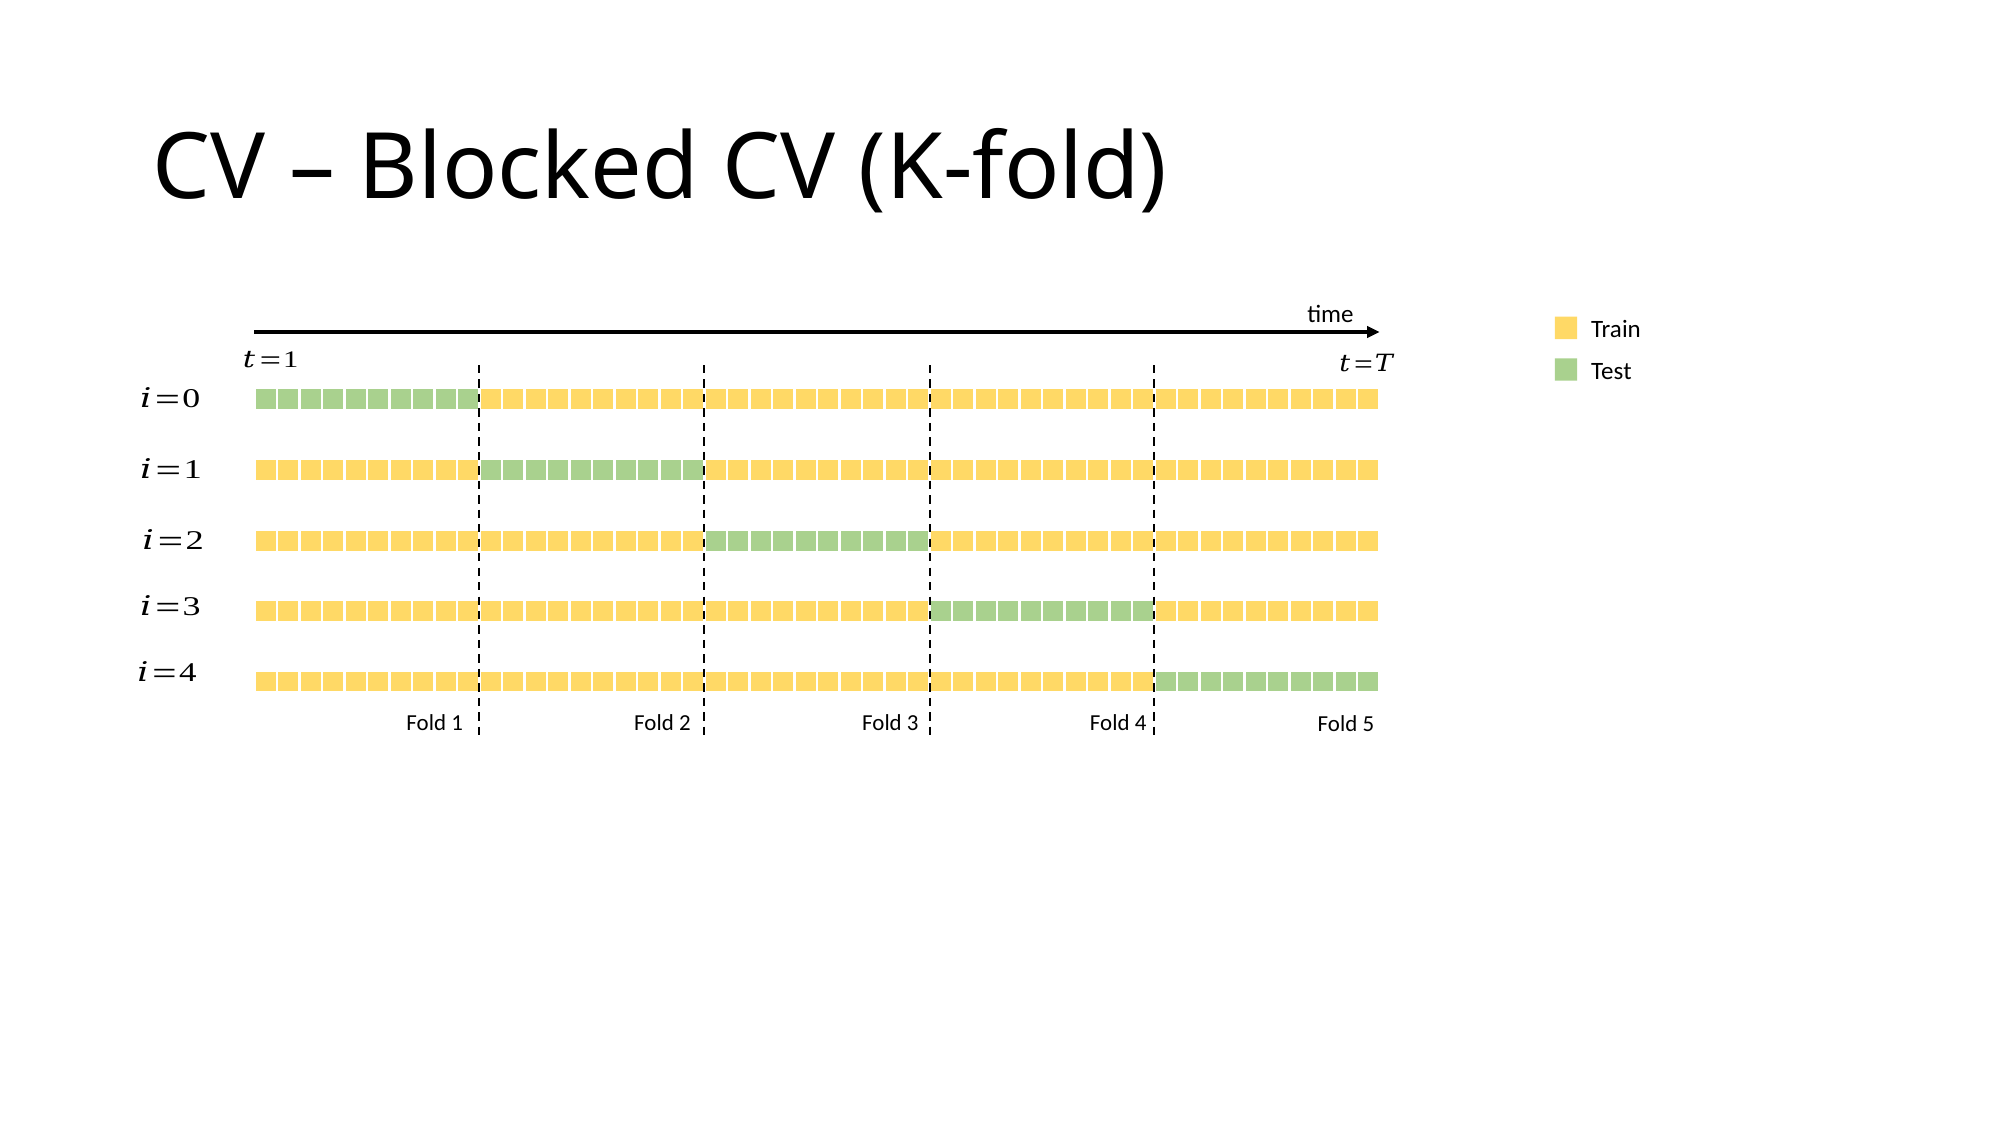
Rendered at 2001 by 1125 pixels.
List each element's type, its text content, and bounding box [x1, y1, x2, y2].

table_header [1156, 389, 1176, 409]
table_header [886, 389, 906, 409]
text_box Fold 3 [847, 700, 934, 743]
table_header [1021, 601, 1041, 621]
table_header [278, 389, 298, 409]
table_header [638, 389, 658, 409]
table_header [1223, 601, 1243, 621]
table_header [886, 531, 906, 551]
table_header [1336, 601, 1356, 621]
table_header [908, 531, 928, 551]
table_header [1043, 672, 1063, 691]
table_header [413, 460, 433, 480]
table_header [548, 531, 568, 551]
table_header [661, 389, 681, 409]
table_header [436, 601, 456, 621]
table_header [976, 531, 996, 551]
table_header [346, 531, 366, 551]
table_header [1246, 531, 1266, 551]
table_header [526, 389, 546, 409]
table_header [683, 601, 703, 621]
table_header [391, 672, 411, 691]
table_header [526, 672, 546, 691]
table_header [931, 460, 951, 480]
table_header [481, 672, 501, 691]
table_header [1246, 672, 1266, 691]
table_header [368, 601, 388, 621]
table_header [1268, 389, 1288, 409]
table_header [323, 389, 343, 409]
table_header [346, 389, 366, 409]
table_header [976, 389, 996, 409]
table_header [256, 389, 276, 409]
table_header [593, 531, 613, 551]
table_header [1336, 389, 1356, 409]
table_header [976, 672, 996, 691]
table_header [728, 460, 748, 480]
table_header [728, 389, 748, 409]
table_header [953, 460, 973, 480]
text_box Train [1576, 305, 1656, 350]
table_header [1246, 601, 1266, 621]
table_header [1066, 601, 1086, 621]
table_header [503, 601, 523, 621]
table_header [1313, 531, 1333, 551]
table_header [638, 672, 658, 691]
table_header [1268, 531, 1288, 551]
table_header [841, 672, 861, 691]
table_header [841, 460, 861, 480]
table_header [1066, 531, 1086, 551]
table_header [593, 601, 613, 621]
table_header [1043, 531, 1063, 551]
table_header [1088, 601, 1108, 621]
table_header [1358, 531, 1378, 551]
table_header [818, 389, 838, 409]
table_header [571, 672, 591, 691]
table_header [503, 531, 523, 551]
table_header [773, 601, 793, 621]
table_header [998, 531, 1018, 551]
table_header [616, 672, 636, 691]
table_header [908, 672, 928, 691]
table_header [481, 601, 501, 621]
table_header [773, 389, 793, 409]
table_header [301, 601, 321, 621]
table_header [1201, 672, 1221, 691]
table_header [661, 460, 681, 480]
table_header [1178, 389, 1198, 409]
table_header [1336, 672, 1356, 691]
table_header [1336, 460, 1356, 480]
table_header [503, 672, 523, 691]
table_header [728, 672, 748, 691]
table_header [1111, 460, 1131, 480]
table_header [751, 601, 771, 621]
table_header [1178, 531, 1198, 551]
table_header [1066, 460, 1086, 480]
table_header [1021, 460, 1041, 480]
table_header [346, 672, 366, 691]
table_header [908, 389, 928, 409]
table_header [818, 601, 838, 621]
table_header [1291, 531, 1311, 551]
table_header [458, 601, 478, 621]
table_header [1246, 460, 1266, 480]
table_header [571, 460, 591, 480]
table_header [1291, 460, 1311, 480]
table_header [773, 672, 793, 691]
table_header [1043, 601, 1063, 621]
table_header [391, 389, 411, 409]
table_header [1201, 601, 1221, 621]
table_header [436, 531, 456, 551]
table_header [1223, 672, 1243, 691]
table_header [683, 389, 703, 409]
table_header [346, 460, 366, 480]
table_header [1223, 460, 1243, 480]
table_header [1133, 531, 1153, 551]
table_header [886, 460, 906, 480]
table_header [683, 531, 703, 551]
table_header [1291, 672, 1311, 691]
table_header [863, 460, 883, 480]
table_header [1133, 601, 1153, 621]
table_header [616, 601, 636, 621]
table_header [638, 601, 658, 621]
table_header [593, 460, 613, 480]
title CV – Blocked CV (K-fold) [137, 59, 1863, 278]
text_box Fold 1 [391, 700, 479, 743]
table_header [413, 672, 433, 691]
table_header [1178, 601, 1198, 621]
table_header [436, 672, 456, 691]
table_header [1156, 672, 1176, 691]
table_header [931, 672, 951, 691]
table_header [796, 460, 816, 480]
table_header [323, 531, 343, 551]
table_header [616, 531, 636, 551]
table_header [796, 531, 816, 551]
table_header [368, 460, 388, 480]
table_header [1111, 531, 1131, 551]
table_header [481, 460, 501, 480]
table_header [1246, 389, 1266, 409]
table_header [638, 460, 658, 480]
table_header [1313, 389, 1333, 409]
table_header [458, 531, 478, 551]
table_header [818, 672, 838, 691]
table_header [1021, 389, 1041, 409]
table_header [301, 531, 321, 551]
table_header [818, 460, 838, 480]
table_header [998, 672, 1018, 691]
table_header [256, 672, 276, 691]
table_header [863, 672, 883, 691]
table_header [1201, 389, 1221, 409]
table_header [953, 672, 973, 691]
table_header [323, 601, 343, 621]
table_header [998, 389, 1018, 409]
table_header [413, 531, 433, 551]
table_header [1088, 531, 1108, 551]
table_header [863, 601, 883, 621]
table_header [571, 601, 591, 621]
table_header [256, 601, 276, 621]
table_header [503, 389, 523, 409]
table_header [751, 531, 771, 551]
table_header [728, 531, 748, 551]
table_header [998, 460, 1018, 480]
table_header [1201, 460, 1221, 480]
table_header [526, 601, 546, 621]
table_header [953, 601, 973, 621]
text_box Fold 2 [619, 700, 706, 743]
table_header [391, 531, 411, 551]
table_header [256, 460, 276, 480]
table_header [886, 672, 906, 691]
table_header [1066, 672, 1086, 691]
table_header [436, 460, 456, 480]
table_header [346, 601, 366, 621]
table_header [278, 672, 298, 691]
table_header [931, 389, 951, 409]
table_header [661, 672, 681, 691]
table_header [706, 601, 726, 621]
table_header [391, 601, 411, 621]
table_header [841, 531, 861, 551]
table_header [481, 531, 501, 551]
table_header [1291, 389, 1311, 409]
table_header [1313, 460, 1333, 480]
table_header [818, 531, 838, 551]
table_header [1268, 672, 1288, 691]
table_header [301, 389, 321, 409]
table_header [908, 601, 928, 621]
text_box Fold 4 [1075, 700, 1162, 743]
table_header [571, 531, 591, 551]
table_header [953, 389, 973, 409]
table_header [706, 531, 726, 551]
table_header [256, 531, 276, 551]
table_header [706, 460, 726, 480]
table_header [1268, 460, 1288, 480]
table_header [1358, 389, 1378, 409]
table_header [1066, 389, 1086, 409]
table_header [616, 389, 636, 409]
text_box time [1292, 290, 1369, 331]
table_header [503, 460, 523, 480]
table_header [1291, 601, 1311, 621]
table_header [976, 601, 996, 621]
table_header [593, 389, 613, 409]
table_header [796, 672, 816, 691]
table_header [1043, 389, 1063, 409]
table_header [1133, 389, 1153, 409]
table_header [976, 460, 996, 480]
table_header [1178, 460, 1198, 480]
table_header [1268, 601, 1288, 621]
table_header [1358, 601, 1378, 621]
table_header [998, 601, 1018, 621]
text_box [1554, 357, 1578, 382]
table_header [773, 531, 793, 551]
table_header [436, 389, 456, 409]
table_header [458, 672, 478, 691]
table_header [1111, 389, 1131, 409]
table_header [773, 460, 793, 480]
table_header [841, 601, 861, 621]
table_header [593, 672, 613, 691]
table_header [1156, 460, 1176, 480]
table_header [1133, 672, 1153, 691]
table_header [548, 389, 568, 409]
table_header [481, 389, 501, 409]
table_header [571, 389, 591, 409]
table_header [1133, 460, 1153, 480]
table_header [863, 389, 883, 409]
table_header [548, 672, 568, 691]
table_header [278, 460, 298, 480]
text_box Test [1576, 346, 1647, 392]
table_header [1021, 672, 1041, 691]
table_header [683, 460, 703, 480]
table_header [796, 601, 816, 621]
table_header [368, 389, 388, 409]
table_header [908, 460, 928, 480]
table_header [1178, 672, 1198, 691]
table_header [683, 672, 703, 691]
table_header [616, 460, 636, 480]
table_header [1336, 531, 1356, 551]
text_box Fold 5 [1302, 700, 1390, 743]
table_header [548, 601, 568, 621]
table_header [1201, 531, 1221, 551]
table_header [391, 460, 411, 480]
table_header [638, 531, 658, 551]
table_header [1358, 460, 1378, 480]
table_header [1043, 460, 1063, 480]
table_header [1088, 389, 1108, 409]
table_header [323, 672, 343, 691]
table_header [278, 601, 298, 621]
table_header [863, 531, 883, 551]
table_header [1156, 601, 1176, 621]
table_header [886, 601, 906, 621]
table_header [931, 531, 951, 551]
table_header [1313, 672, 1333, 691]
table_header [706, 672, 726, 691]
table_header [1156, 531, 1176, 551]
table_header [751, 460, 771, 480]
table_header [368, 531, 388, 551]
table_header [368, 672, 388, 691]
table_header [1111, 601, 1131, 621]
table_header [526, 460, 546, 480]
table_header [1111, 672, 1131, 691]
table_header [278, 531, 298, 551]
table_header [301, 672, 321, 691]
table_header [841, 389, 861, 409]
table_header [323, 460, 343, 480]
table_header [1021, 531, 1041, 551]
table_header [706, 389, 726, 409]
text_box [1554, 316, 1578, 340]
table_header [301, 460, 321, 480]
table_header [1313, 601, 1333, 621]
table_header [751, 389, 771, 409]
table_header [458, 389, 478, 409]
table_header [526, 531, 546, 551]
table_header [661, 601, 681, 621]
table_header [1223, 531, 1243, 551]
table_header [413, 389, 433, 409]
table_header [1358, 672, 1378, 691]
table_header [1223, 389, 1243, 409]
table_header [413, 601, 433, 621]
table_header [931, 601, 951, 621]
table_header [548, 460, 568, 480]
table_header [1088, 460, 1108, 480]
table_header [796, 389, 816, 409]
table_header [661, 531, 681, 551]
table_header [751, 672, 771, 691]
table_header [728, 601, 748, 621]
table_header [1088, 672, 1108, 691]
table_header [953, 531, 973, 551]
table_header [458, 460, 478, 480]
